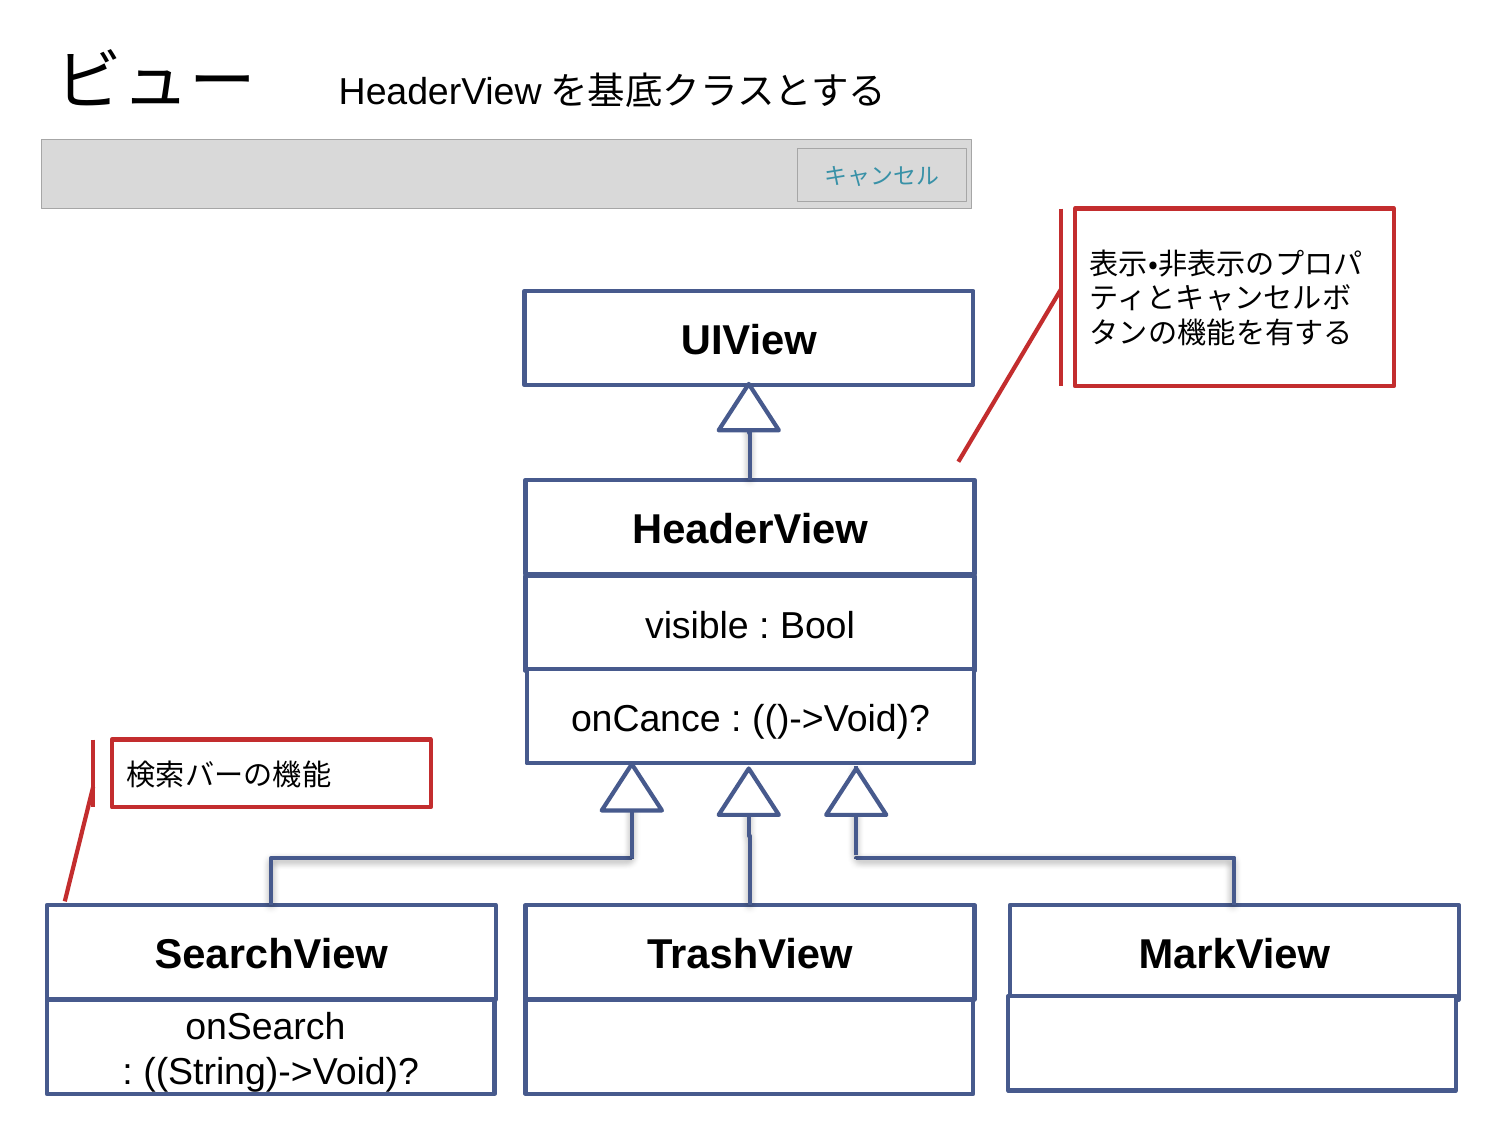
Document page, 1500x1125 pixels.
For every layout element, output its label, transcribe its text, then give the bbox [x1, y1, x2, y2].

text_box TrashView [523, 903, 977, 1002]
text_box [827, 766, 886, 809]
text_box onSearch : ((String)->Void)? [45, 997, 497, 1096]
text_box 検索バーの機能 [110, 737, 422, 809]
text_box 表示・非表示のプロパティとキャンセルボタンの機能を有する [1073, 206, 1396, 388]
text_box HeaderView [523, 478, 977, 574]
text_box MarkView [1008, 903, 1016, 994]
text_box onCance : (()->Void)? [525, 667, 976, 765]
text_box UIView [522, 289, 975, 387]
text_box キャンセル [796, 146, 968, 204]
text_box 表示・非表示のプロパティとキャンセルボタンの機能を有する [956, 208, 1063, 463]
text_box [39, 137, 974, 211]
text_box [716, 766, 781, 817]
text_box MarkView [1074, 903, 1461, 1002]
text_box [1006, 994, 1458, 1093]
text_box SearchView [45, 903, 422, 997]
text_box [716, 381, 781, 430]
text_box 検索バーの機能 [62, 739, 96, 902]
text_box visible : Bool [523, 574, 977, 673]
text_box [427, 700, 476, 1062]
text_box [1021, 692, 1070, 1071]
text_box SearchView [480, 903, 498, 1002]
text_box [599, 762, 664, 812]
text_box ビュー HeaderViewを基底クラスとする [41, 30, 1439, 126]
text_box [523, 997, 975, 1096]
